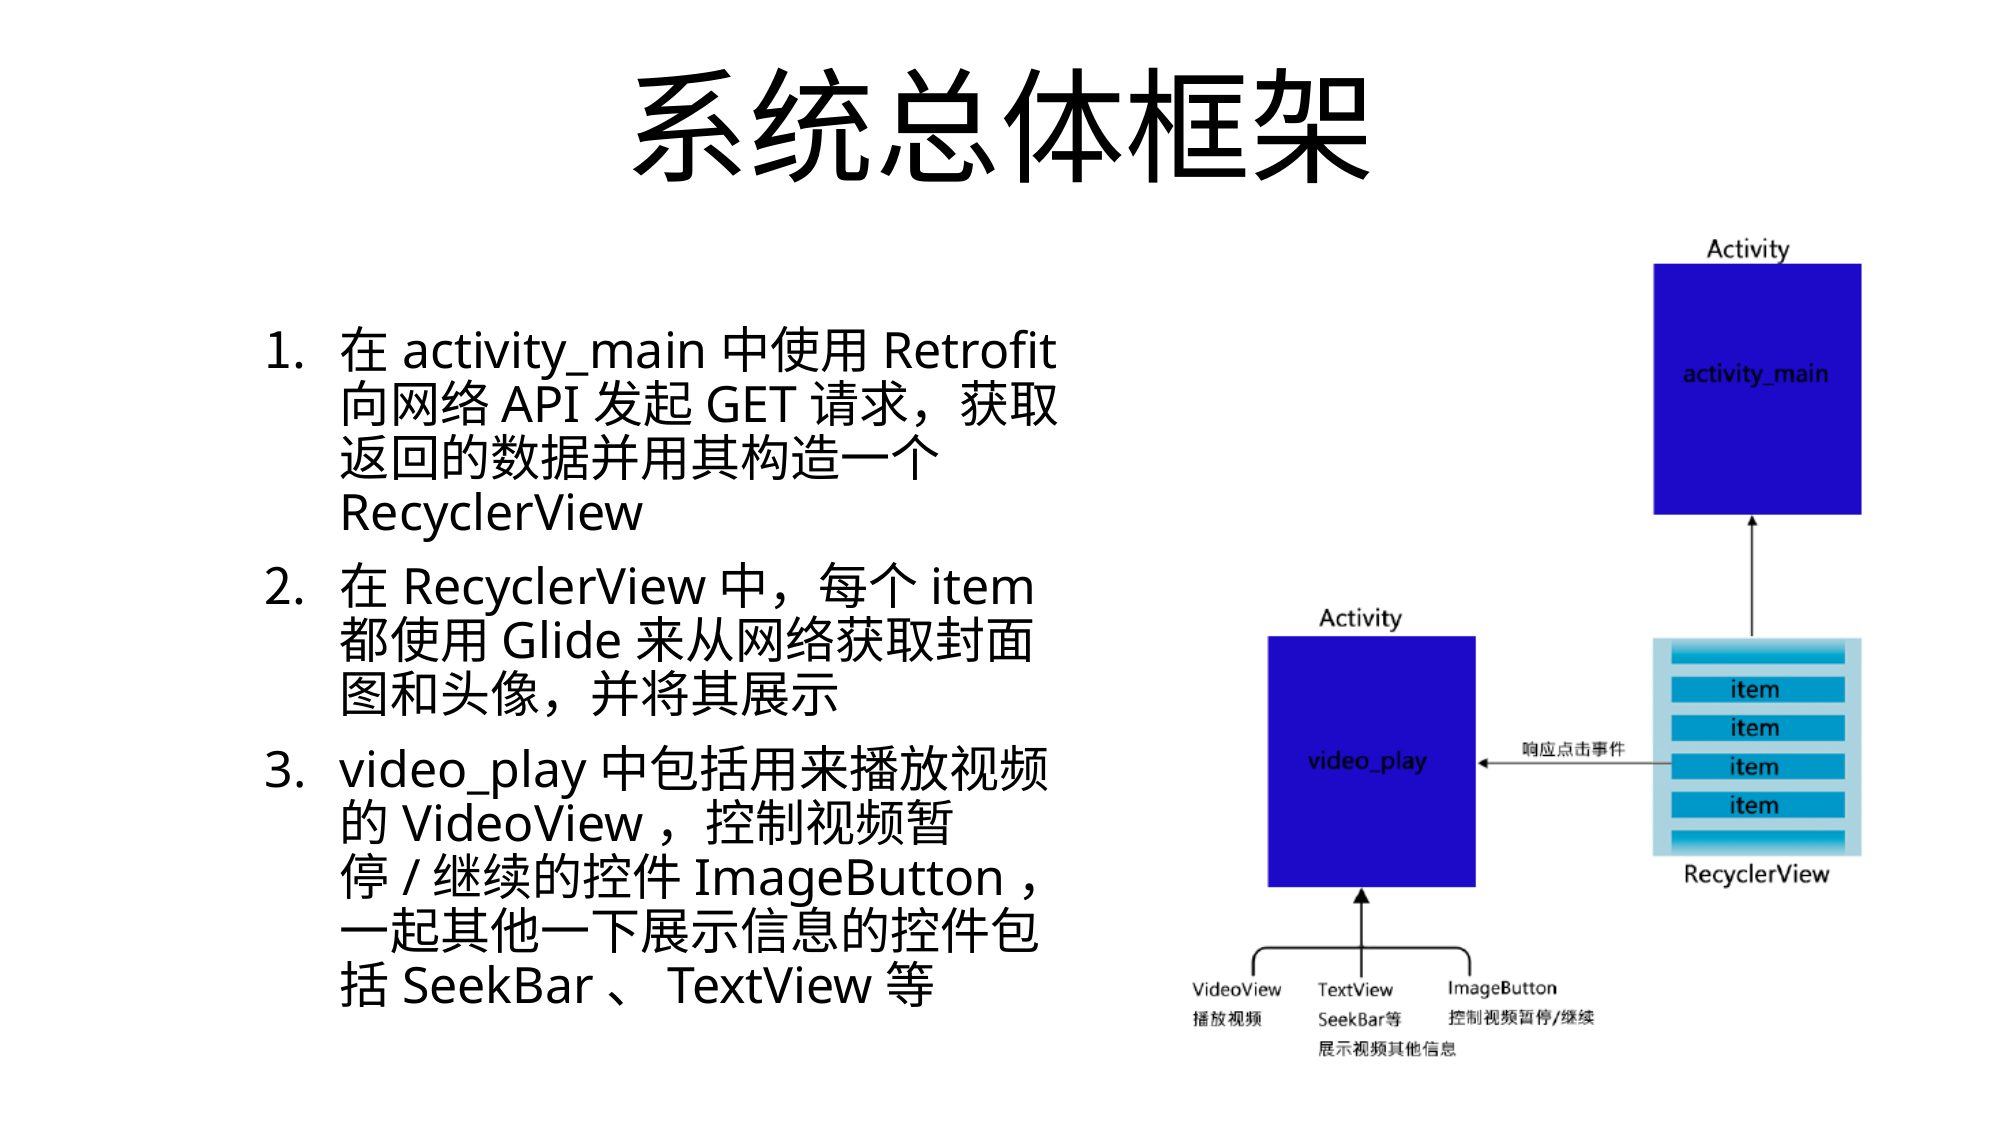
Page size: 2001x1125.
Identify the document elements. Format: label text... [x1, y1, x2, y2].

title 系统总体框架 [249, 34, 1750, 208]
picture [1168, 223, 1904, 1066]
subtitle 在activity_main中使用Retrofit向网络API发起GET请求，获取返回的数据并用其构造一个RecyclerView 在RecyclerView中，每个item都使用Glide来从网络获取封面图和头像，并将其展示 video_play中包括用来播放视频的VideoView，控制视频暂停/继续的控件ImageButton，一起其他一下展示信息的控件包括SeekBar、TextView等 [249, 317, 1090, 972]
